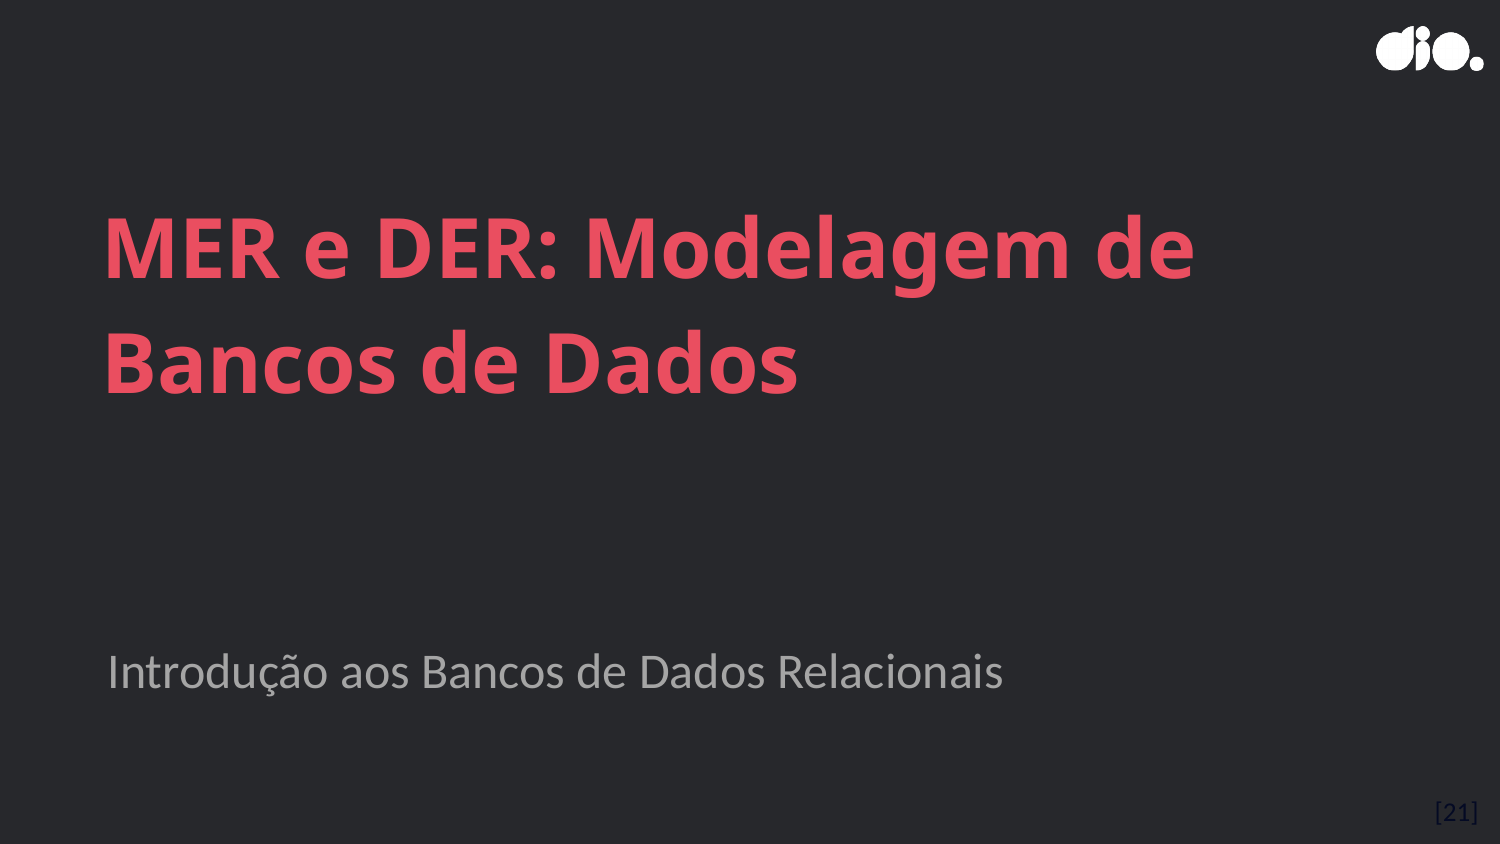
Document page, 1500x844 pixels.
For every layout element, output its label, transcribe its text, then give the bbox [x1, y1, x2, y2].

picture [1376, 26, 1485, 72]
text_box MER e DER: Modelagem de Bancos de Dados [85, 165, 1302, 430]
slide_number [21] [1403, 779, 1494, 844]
text_box Introdução aos Bancos de Dados Relacionais [92, 635, 1309, 701]
